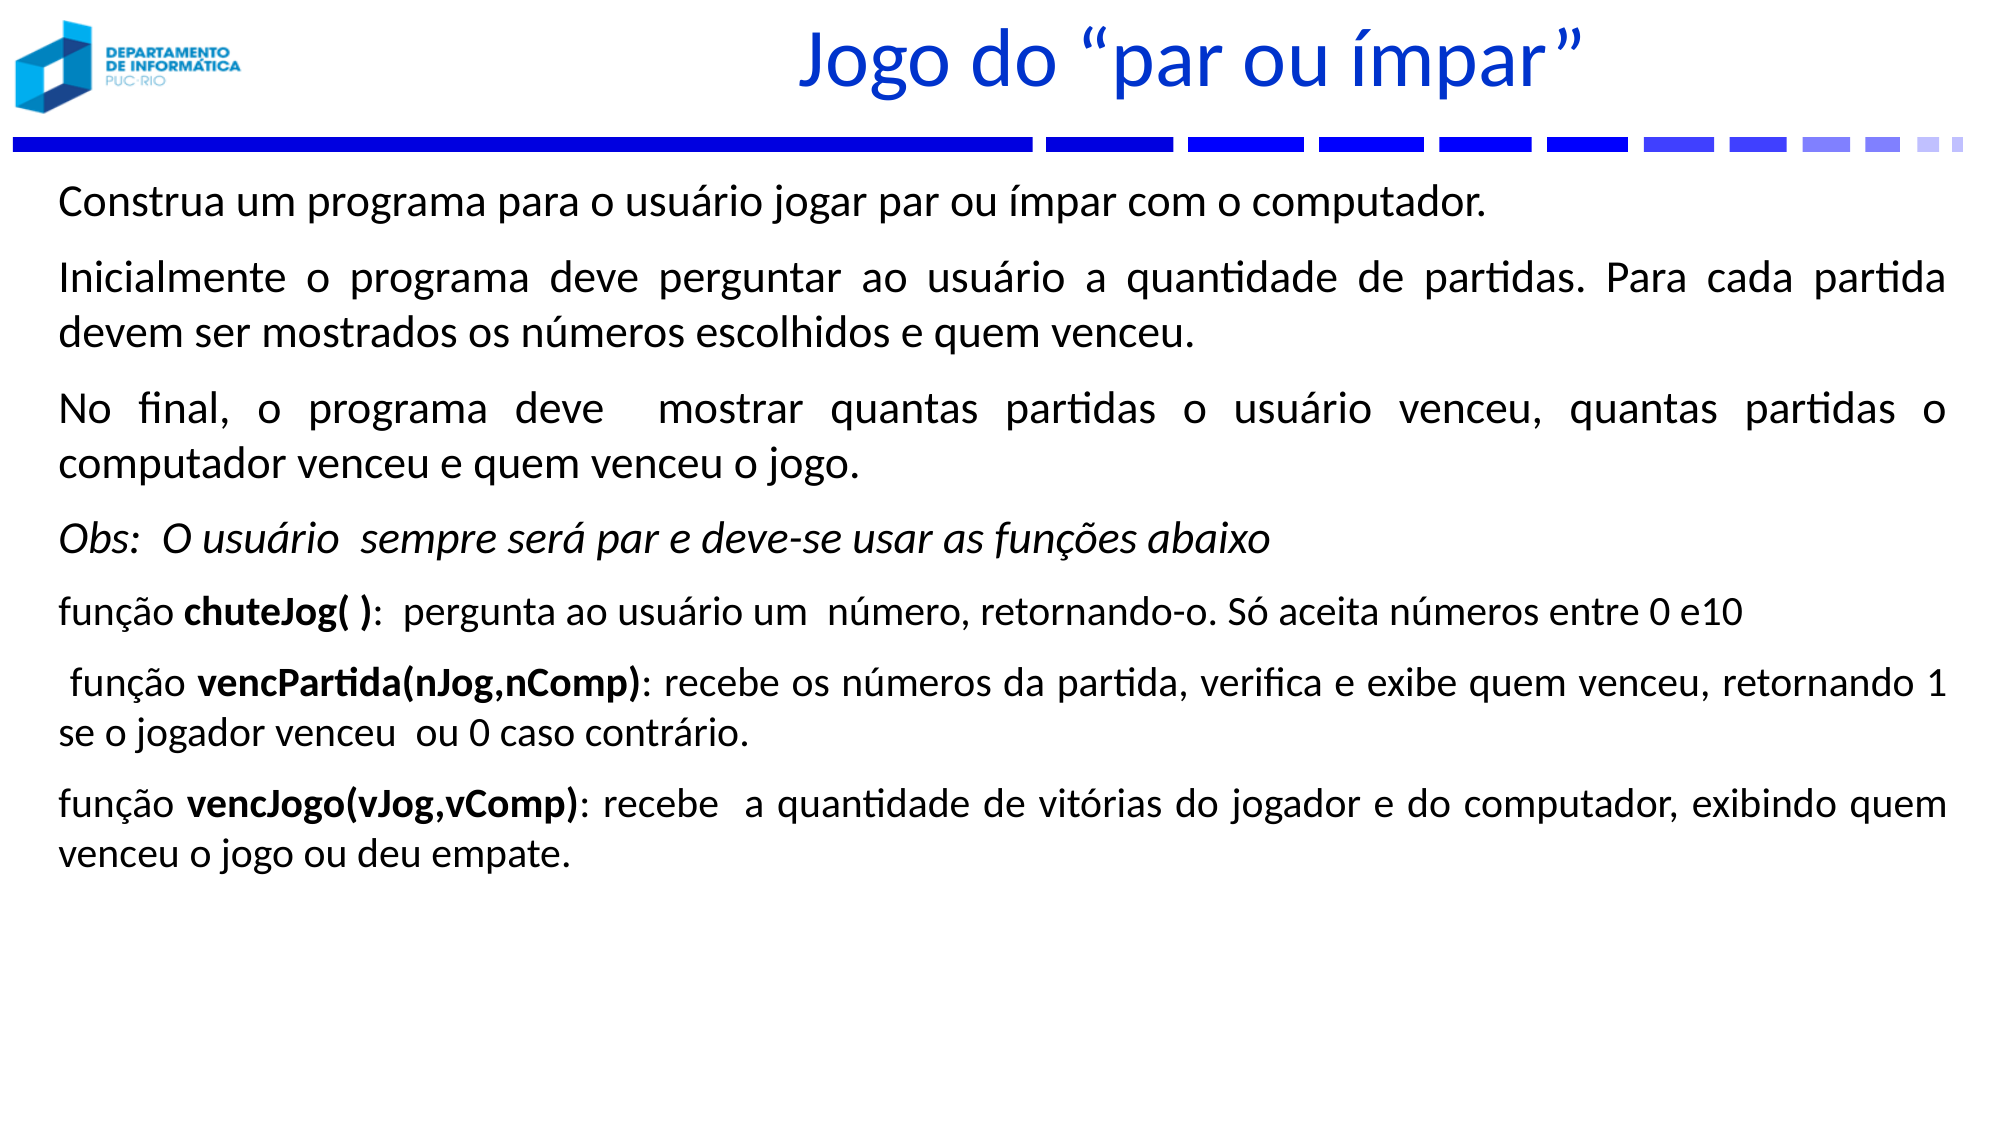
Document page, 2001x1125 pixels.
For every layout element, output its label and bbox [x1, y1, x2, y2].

list [43, 163, 1964, 1071]
title [385, 9, 2000, 116]
picture [12, 19, 244, 116]
